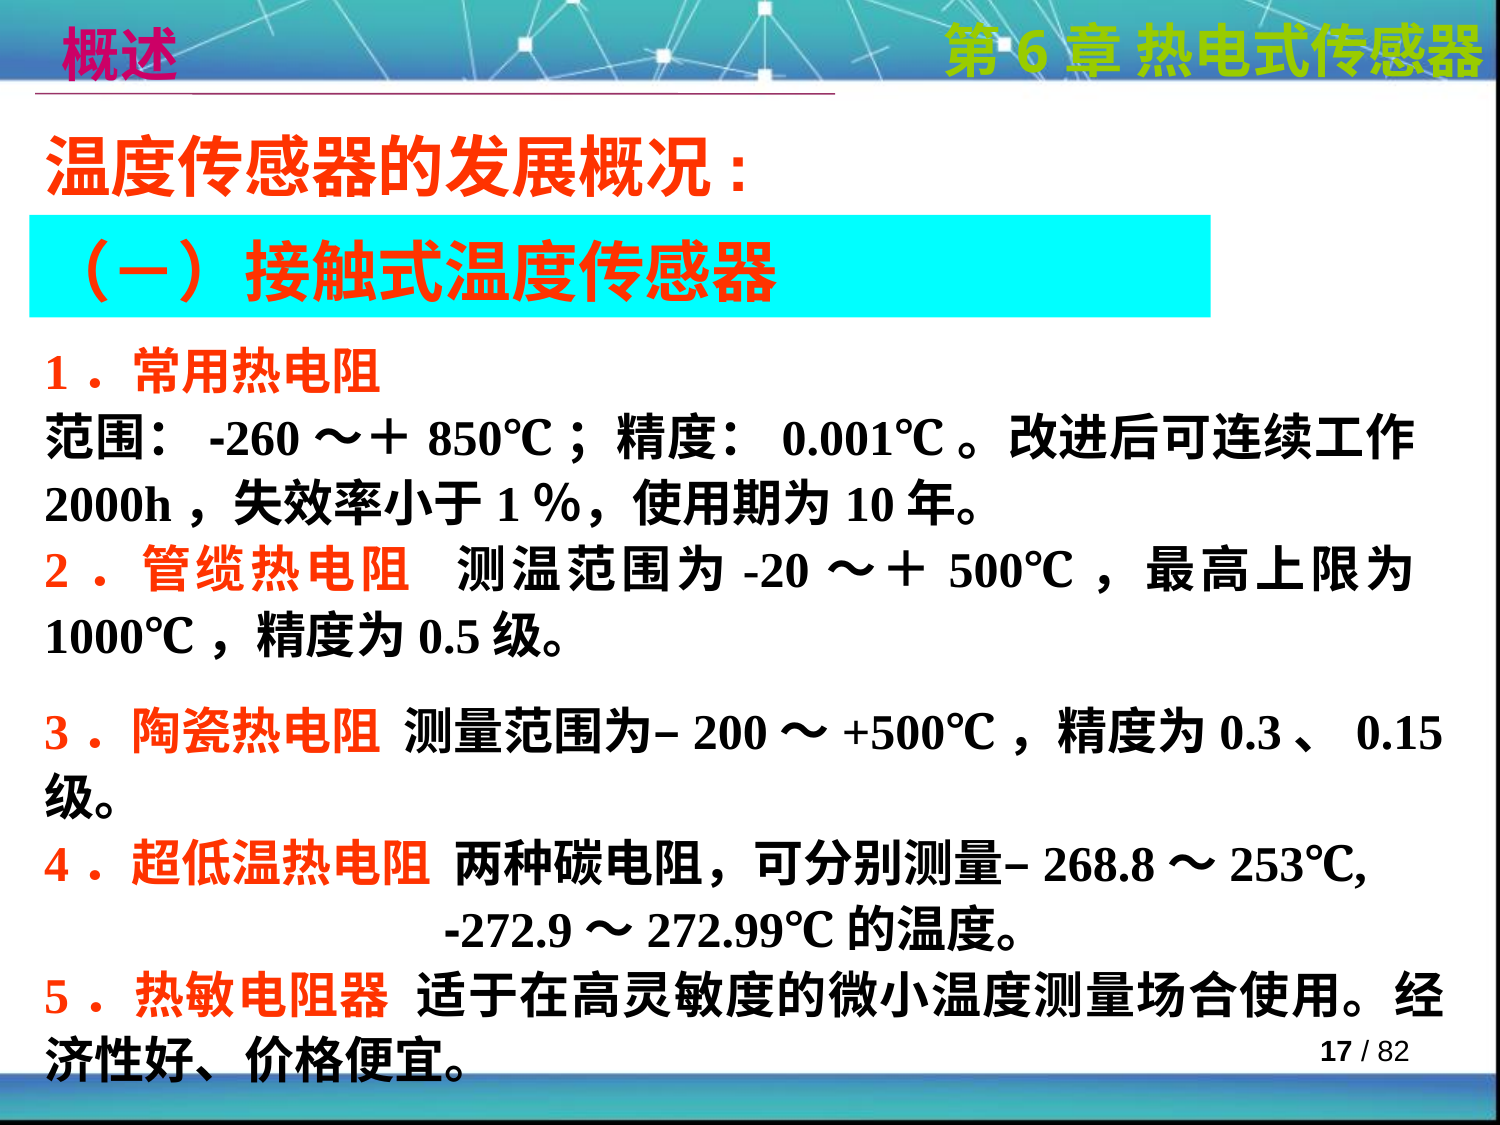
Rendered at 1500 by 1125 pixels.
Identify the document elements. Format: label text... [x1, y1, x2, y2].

title 概述 [46, 11, 961, 94]
picture [0, 0, 1500, 1125]
text_box 第6章 热电式传感器 [699, 11, 1500, 87]
text_box 温度传感器的发展概况: [29, 101, 951, 213]
text_box （－）接触式温度传感器 [29, 214, 1211, 318]
text_box 1．常用热电阻 范围：-260～＋850℃；精度：0.001℃。改进后可连续工作2000h，失效率小于1％，使用期为10年。 2．管缆热电阻 测温范围为-20～＋500℃，最高上限为1000℃，精度为0.5级。 [29, 326, 1442, 671]
text_box 3．陶瓷热电阻 测量范围为–200～+500℃，精度为0.3、0.15级。 4．超低温热电阻 两种碳电阻，可分别测量–268.8～253℃, -272.9～272.99℃的温度。 5．热敏电阻器 适于在高灵敏度的微小温度测量场合使用。经济性好、价格便宜。 [29, 685, 1459, 1097]
slide_number / 82 [1074, 1024, 1425, 1103]
